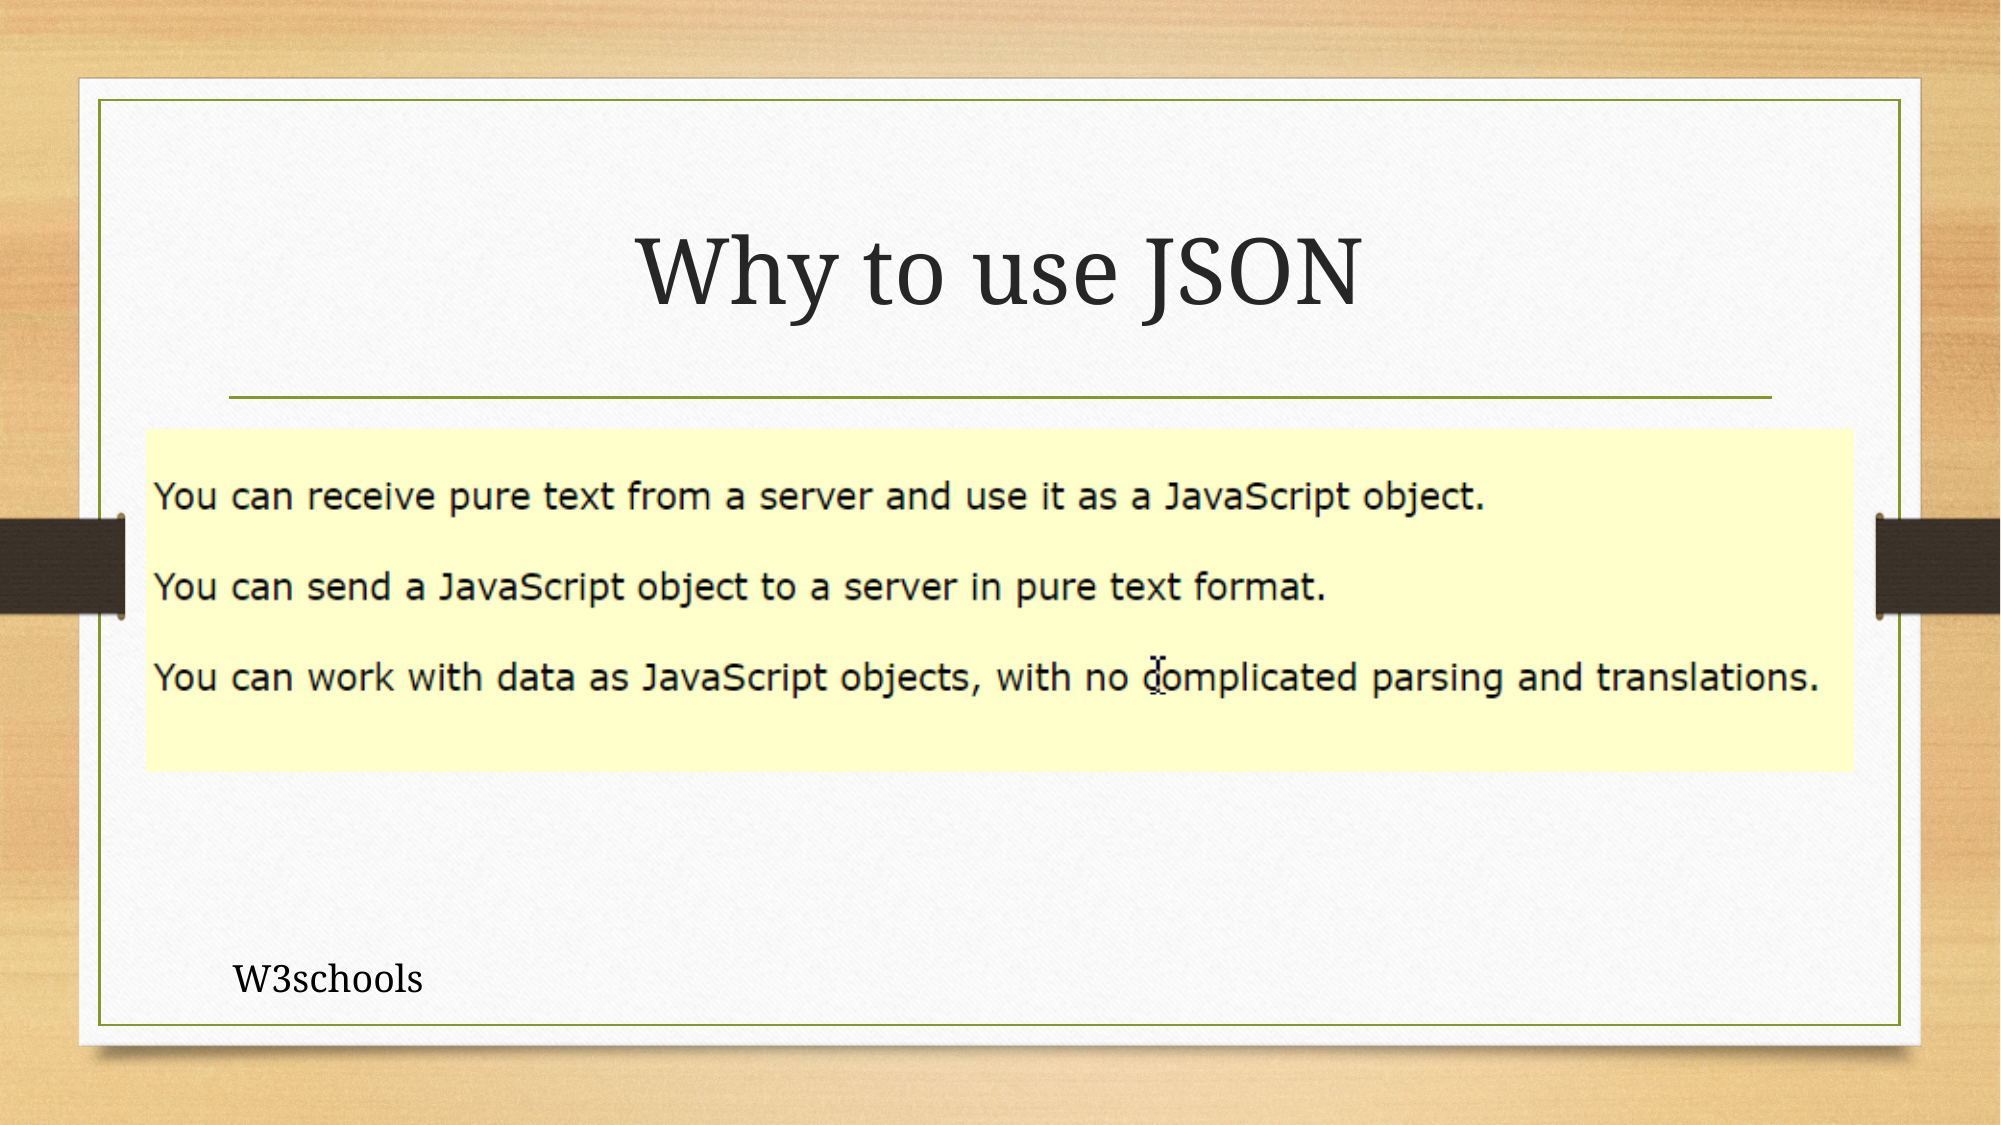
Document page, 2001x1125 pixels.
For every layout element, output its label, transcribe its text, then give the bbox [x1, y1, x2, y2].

title Why to use JSON [212, 161, 1788, 375]
text_box W3schools [217, 948, 775, 1008]
picture [0, 0, 2001, 1125]
